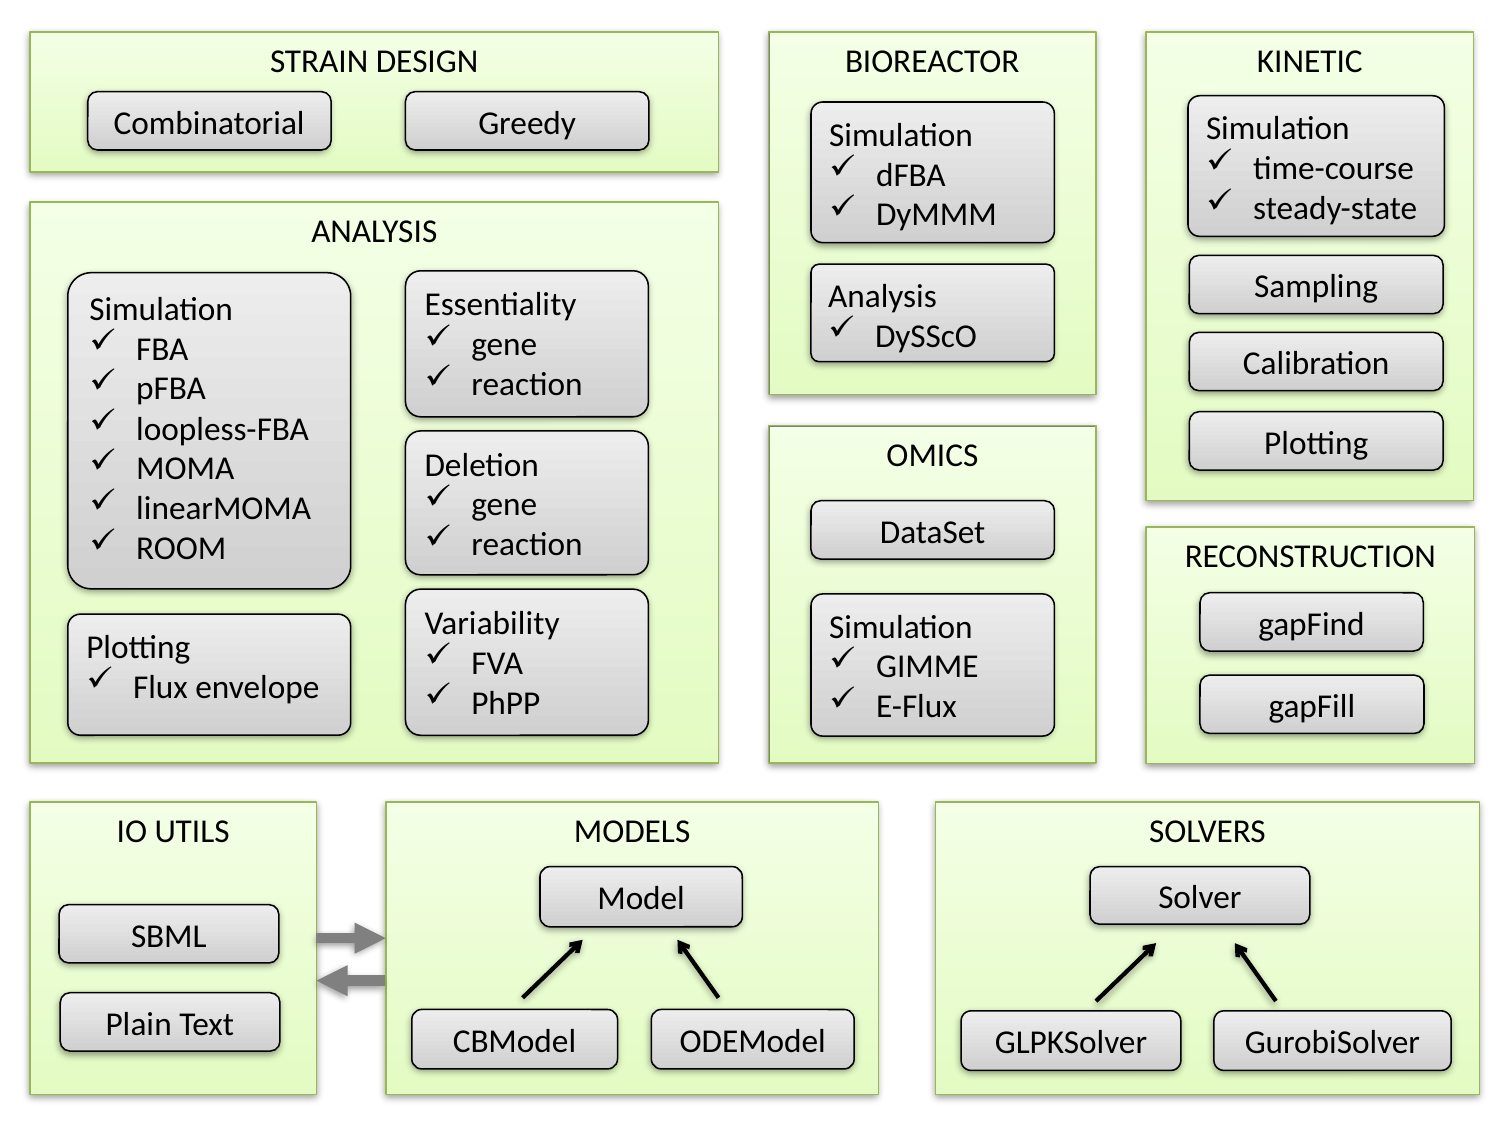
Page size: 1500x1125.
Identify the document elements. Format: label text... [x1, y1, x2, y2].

text_box SOLVERS [935, 801, 1480, 1095]
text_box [677, 939, 719, 998]
text_box Simulation dFBA DyMMM [810, 101, 1056, 244]
text_box Simulation FBA pFBA loopless-FBA MOMA linearMOMA ROOM [66, 271, 352, 590]
text_box Plotting Flux envelope [67, 613, 352, 737]
text_box Analysis DySScO [810, 263, 1056, 363]
text_box Greedy [404, 90, 650, 151]
text_box Simulation GIMME E-Flux [810, 593, 1056, 737]
text_box IO UTILS [29, 801, 317, 1095]
text_box Variability FVA PhPP [404, 588, 650, 737]
text_box ODEModel [650, 1008, 855, 1070]
text_box Plain Text [59, 991, 281, 1052]
text_box Sampling [1188, 254, 1444, 315]
text_box Deletion gene reaction [404, 430, 650, 576]
text_box Calibration [1188, 331, 1444, 392]
text_box GLPKSolver [960, 1010, 1182, 1072]
text_box RECONSTRUCTION [1145, 526, 1475, 764]
text_box Combinatorial [86, 90, 332, 151]
text_box Essentiality gene reaction [404, 270, 650, 418]
text_box GurobiSolver [1213, 1010, 1452, 1072]
text_box Plotting [1188, 410, 1444, 471]
text_box CBModel [411, 1008, 619, 1070]
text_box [522, 939, 583, 998]
text_box gapFind [1199, 591, 1425, 652]
text_box gapFill [1199, 674, 1425, 735]
text_box DataSet [810, 499, 1056, 560]
text_box OMICS [768, 425, 1097, 764]
text_box Model [539, 865, 744, 928]
text_box STRAIN DESIGN [29, 31, 719, 173]
text_box Simulation time-course steady-state [1187, 94, 1446, 238]
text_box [1234, 942, 1277, 1002]
text_box BIOREACTOR [768, 31, 1097, 395]
text_box KINETIC [1145, 31, 1474, 501]
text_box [1095, 942, 1157, 1002]
text_box ANALYSIS [29, 201, 719, 764]
text_box SBML [58, 903, 280, 964]
text_box MODELS [385, 801, 879, 1095]
text_box Solver [1089, 865, 1311, 925]
